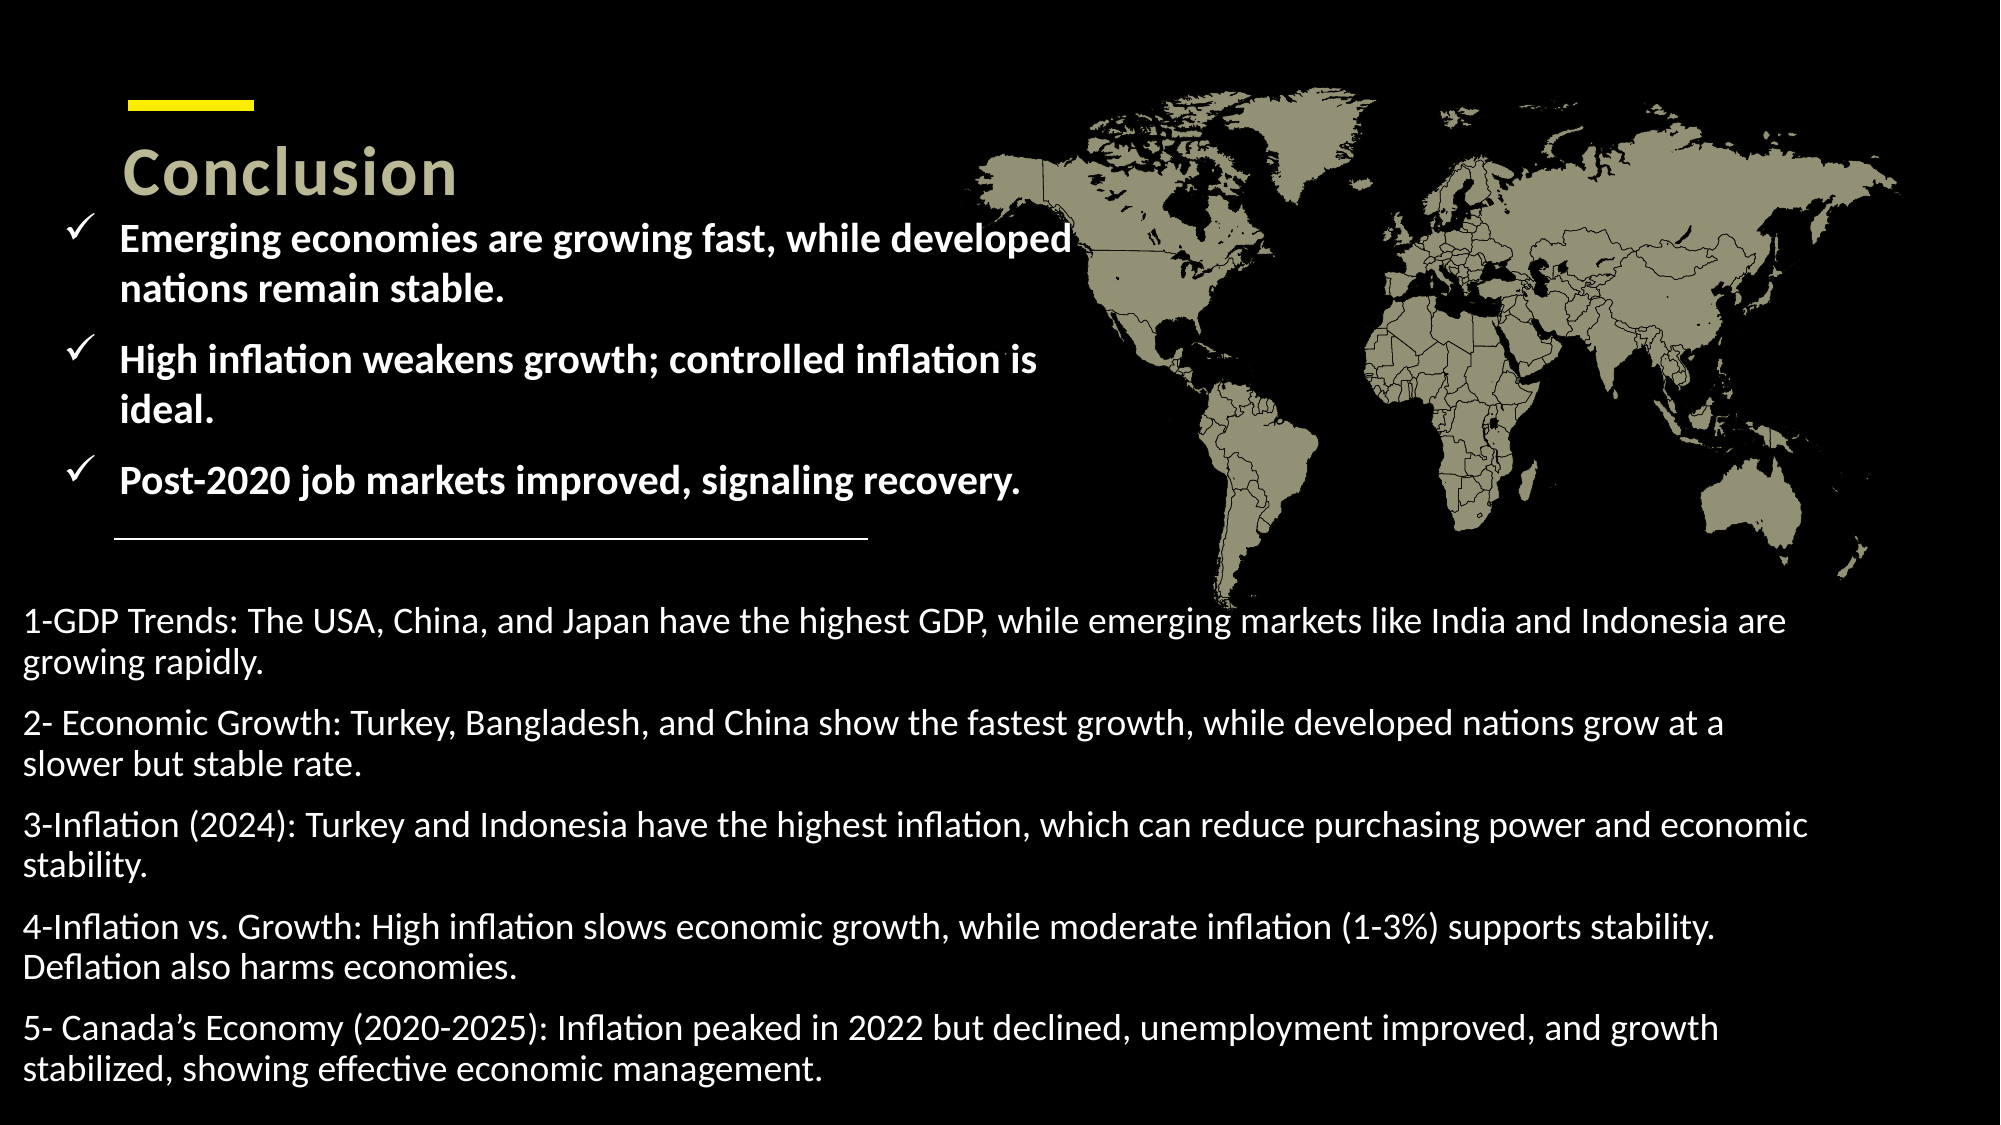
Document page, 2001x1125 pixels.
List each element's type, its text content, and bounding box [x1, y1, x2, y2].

list Emerging economies are growing fast, while developed nations remain stable. High inflation weakens growth; controlled inflation is ideal. Post-2020 job markets improved, signaling recovery. [63, 203, 1093, 527]
list 1-GDP Trends: The USA, China, and Japan have the highest GDP, while emerging markets like India and Indonesia are growing rapidly. 2- Economic Growth: Turkey, Bangladesh, and China show the fastest growth, while developed nations grow at a slower but stable rate. 3-Inflation (2024): Turkey and Indonesia have the highest inflation, which can reduce purchasing power and economic stability. 4-Inflation vs. Growth: High inflation slows economic growth, while moderate inflation (1-3%) supports stability. Deflation also harms economies. 5- Canada’s Economy (2020-2025): Inflation peaked in 2022 but declined, unemployment improved, and growth stabilized, showing effective economic management. [22, 594, 1817, 1125]
title Conclusion [109, 127, 637, 203]
